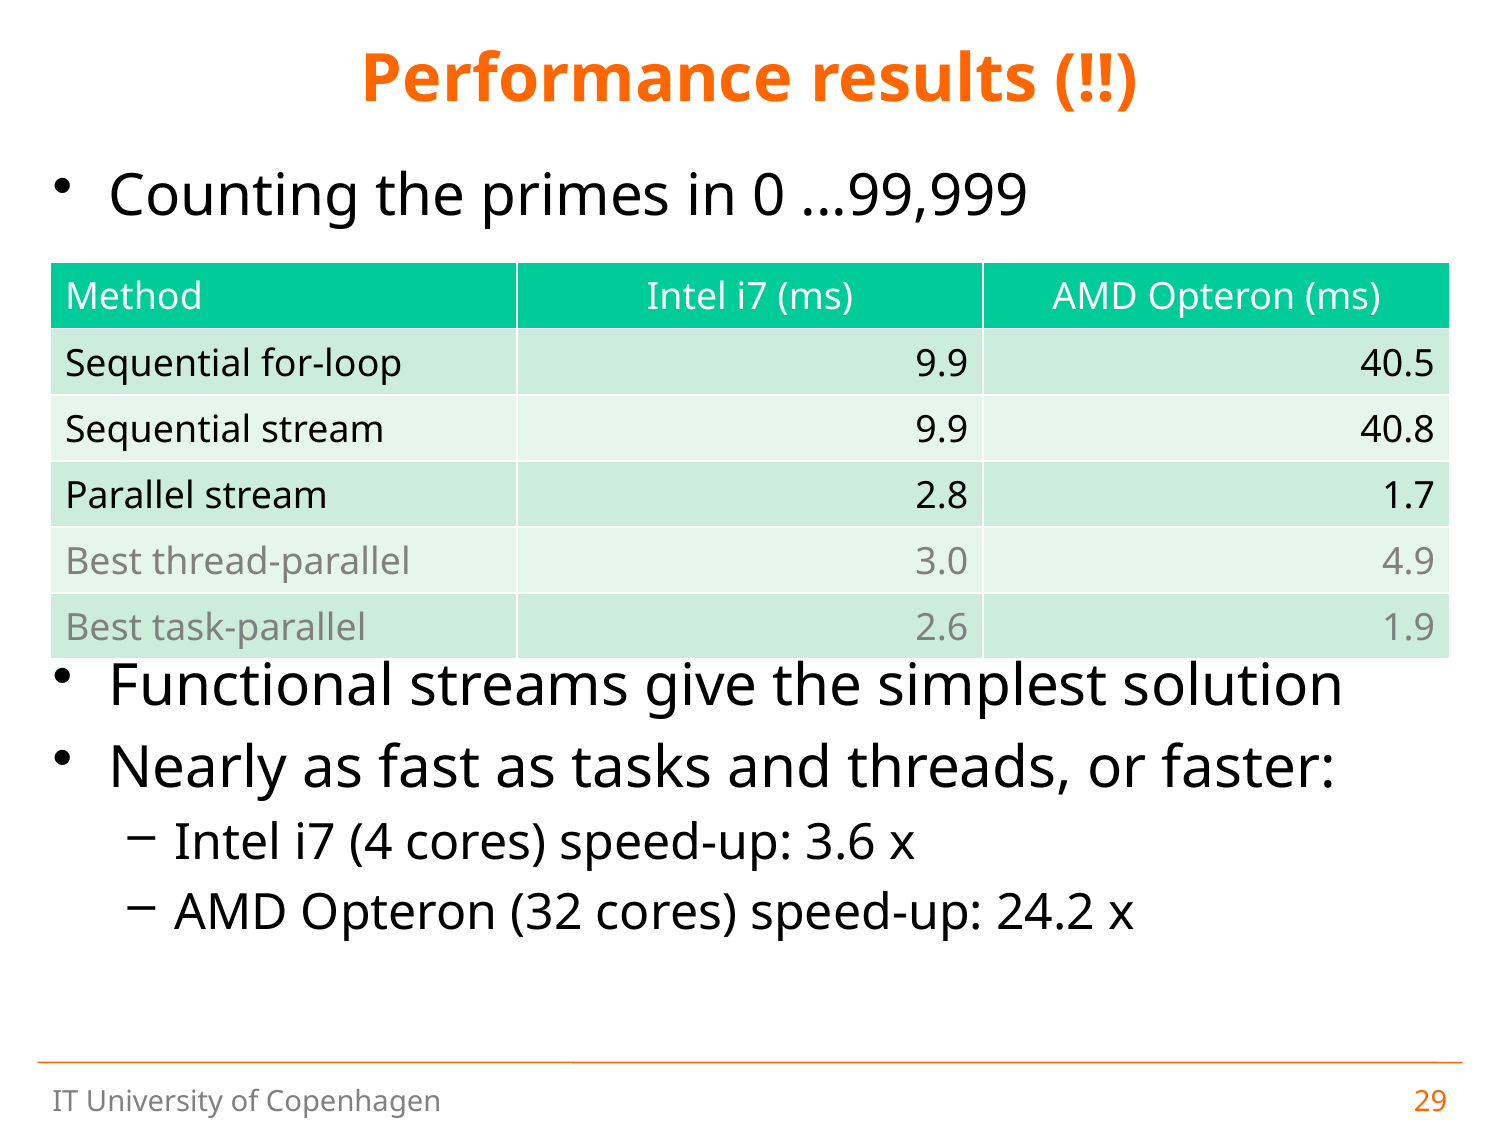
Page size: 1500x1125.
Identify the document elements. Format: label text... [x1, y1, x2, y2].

table_cell Best thread-parallel [51, 528, 516, 592]
slide_number 29 [1362, 1074, 1463, 1125]
table_cell 3.0 [518, 528, 982, 592]
table_header Intel i7 (ms) [518, 263, 982, 328]
table_cell Parallel stream [51, 462, 516, 526]
table_cell 2.8 [518, 462, 982, 526]
table_cell 40.5 [984, 329, 1449, 394]
table_cell 40.8 [984, 396, 1449, 460]
table_cell 9.9 [518, 396, 982, 460]
table_cell 1.9 [984, 594, 1449, 658]
table_header Method [51, 263, 516, 328]
table_cell 1.7 [984, 462, 1449, 526]
title Performance results (!!) [37, 0, 1463, 149]
table_cell 2.6 [518, 594, 982, 658]
list Counting the primes in 0 ...99,999 Functional streams give the simplest solution Nearly as fast as tasks and threads, or faster: Intel i7 (4 cores) speed-up: 3.6 x AMD Opteron (32 cores) speed-up: 24.2 x [37, 149, 1500, 1063]
table_header AMD Opteron (ms) [984, 263, 1449, 328]
table_cell Sequential stream [51, 396, 516, 460]
table_cell Sequential for-loop [51, 329, 516, 394]
table_cell 4.9 [984, 528, 1449, 592]
table_cell 9.9 [518, 329, 982, 394]
table_cell Best task-parallel [51, 594, 516, 658]
